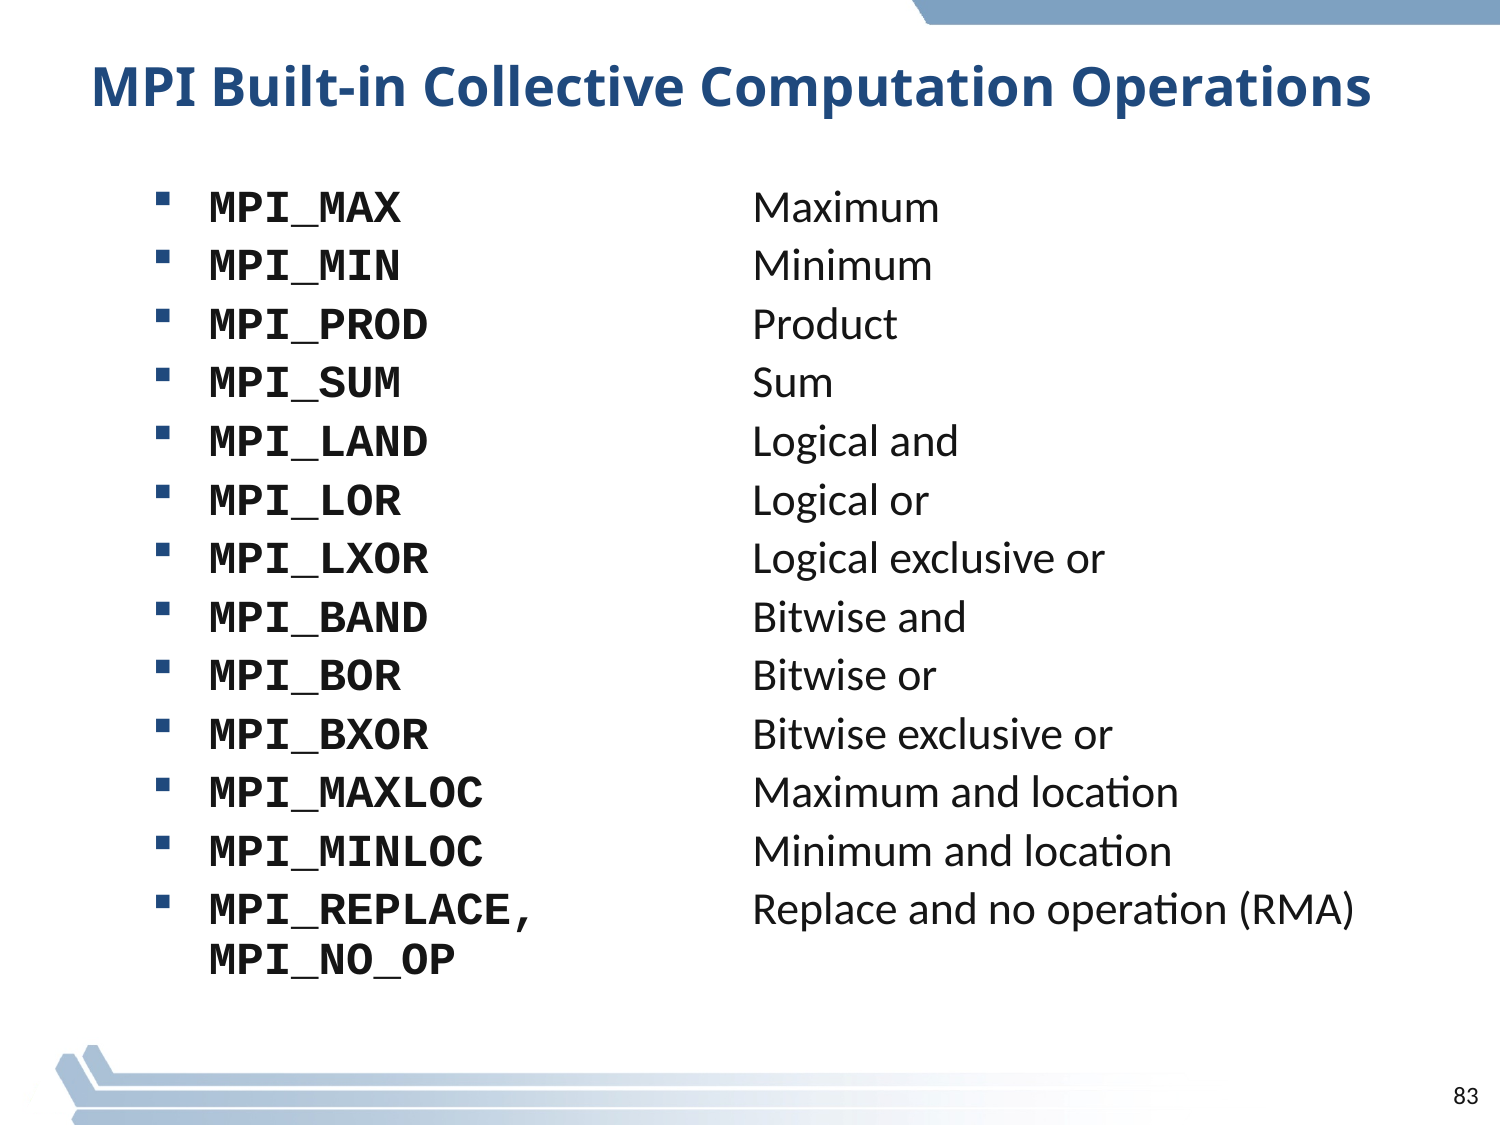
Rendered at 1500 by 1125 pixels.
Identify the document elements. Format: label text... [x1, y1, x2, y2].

list Maximum Minimum Product Sum Logical and Logical or Logical exclusive or Bitwise and Bitwise or Bitwise exclusive or Maximum and location Minimum and location Replace and no operation (RMA) [737, 174, 1401, 963]
slide_number 83 [1331, 1074, 1494, 1115]
picture [0, 0, 1500, 26]
title MPI Built-in Collective Computation Operations [74, 44, 1426, 176]
list MPI_MAX MPI_MIN MPI_PROD MPI_SUM MPI_LAND MPI_LOR MPI_LXOR MPI_BAND MPI_BOR MPI_BXOR MPI_MAXLOC MPI_MINLOC MPI_REPLACE, MPI_NO_OP [137, 174, 725, 963]
picture [0, 1037, 1500, 1125]
